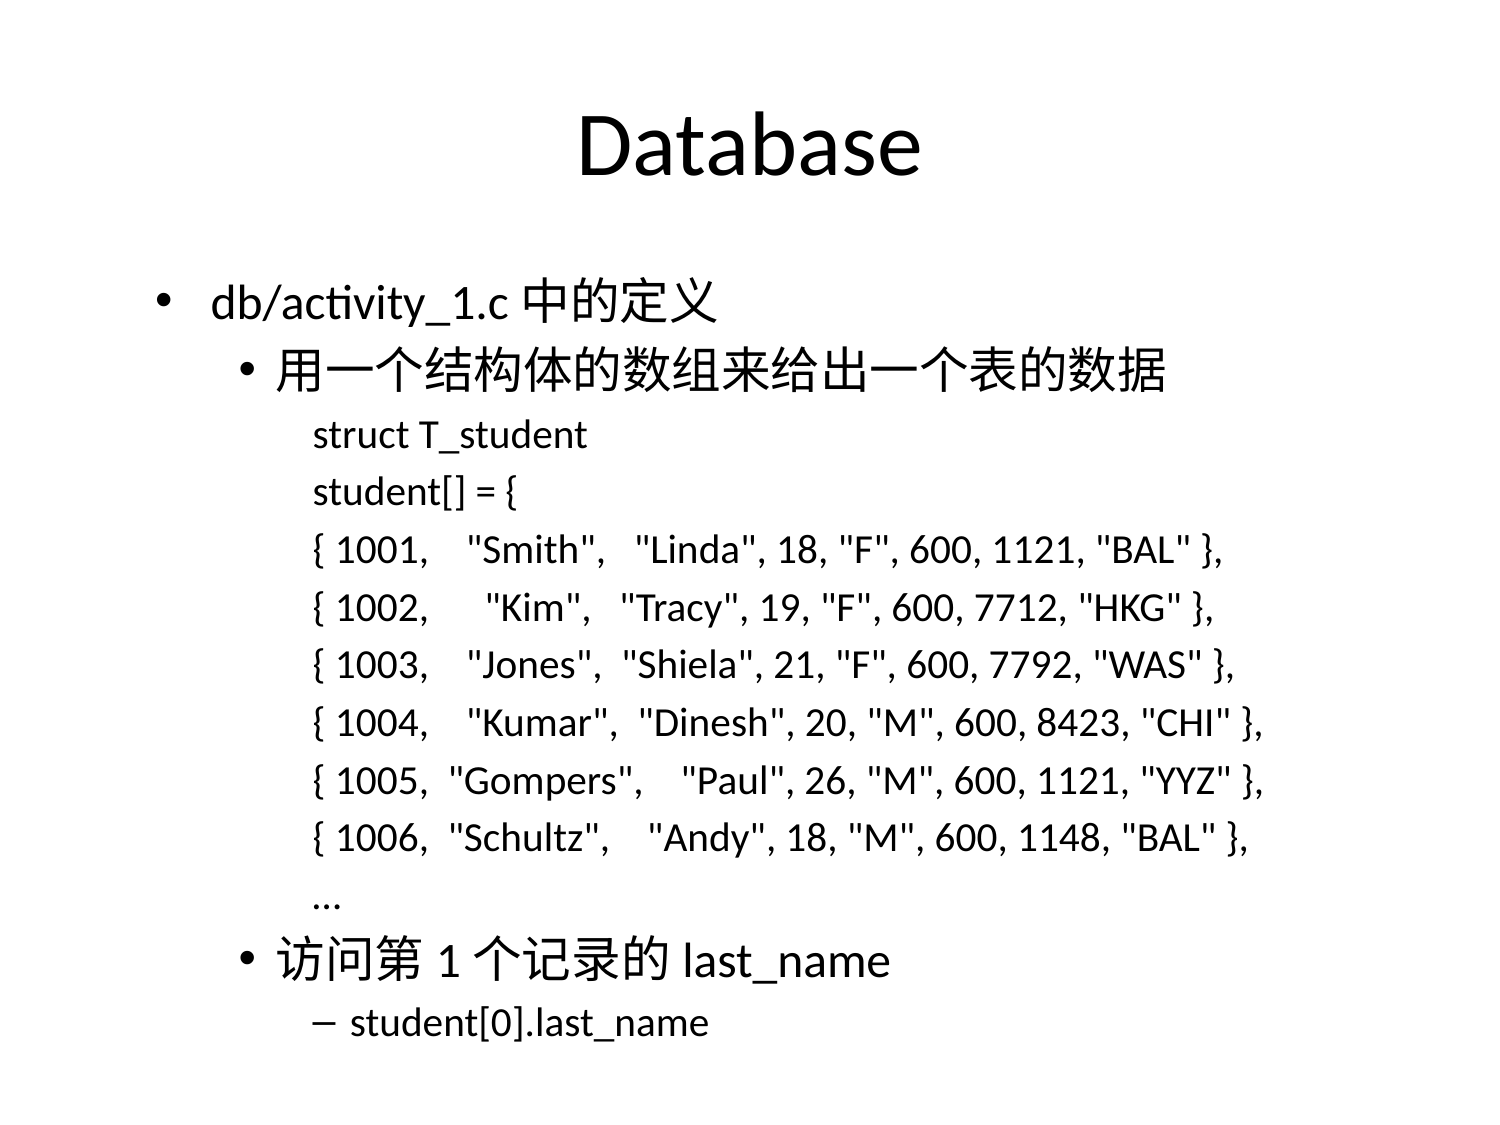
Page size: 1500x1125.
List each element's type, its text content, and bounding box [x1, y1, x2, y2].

title Database [75, 45, 1425, 233]
list db/activity_1.c中的定义 用一个结构体的数组来给出一个表的数据 struct T_student student[] = { { 1001, "Smith", "Linda", 18, "F", 600, 1121, "BAL" }, { 1002, "Kim", "Tracy", 19, "F", 600, 7712, "HKG" }, { 1003, "Jones", "Shiela", 21, "F", 600, 7792, "WAS" }, { 1004, "Kumar", "Dinesh", 20, "M", 600, 8423, "CHI" }, { 1005, "Gompers", "Paul", 26, "M", 600, 1121, "YYZ" }, { 1006, "Schultz", "Andy", 18, "M", 600, 1148, "BAL" }, … 访问第1个记录的last_name student[0].last_name [75, 262, 1425, 1125]
